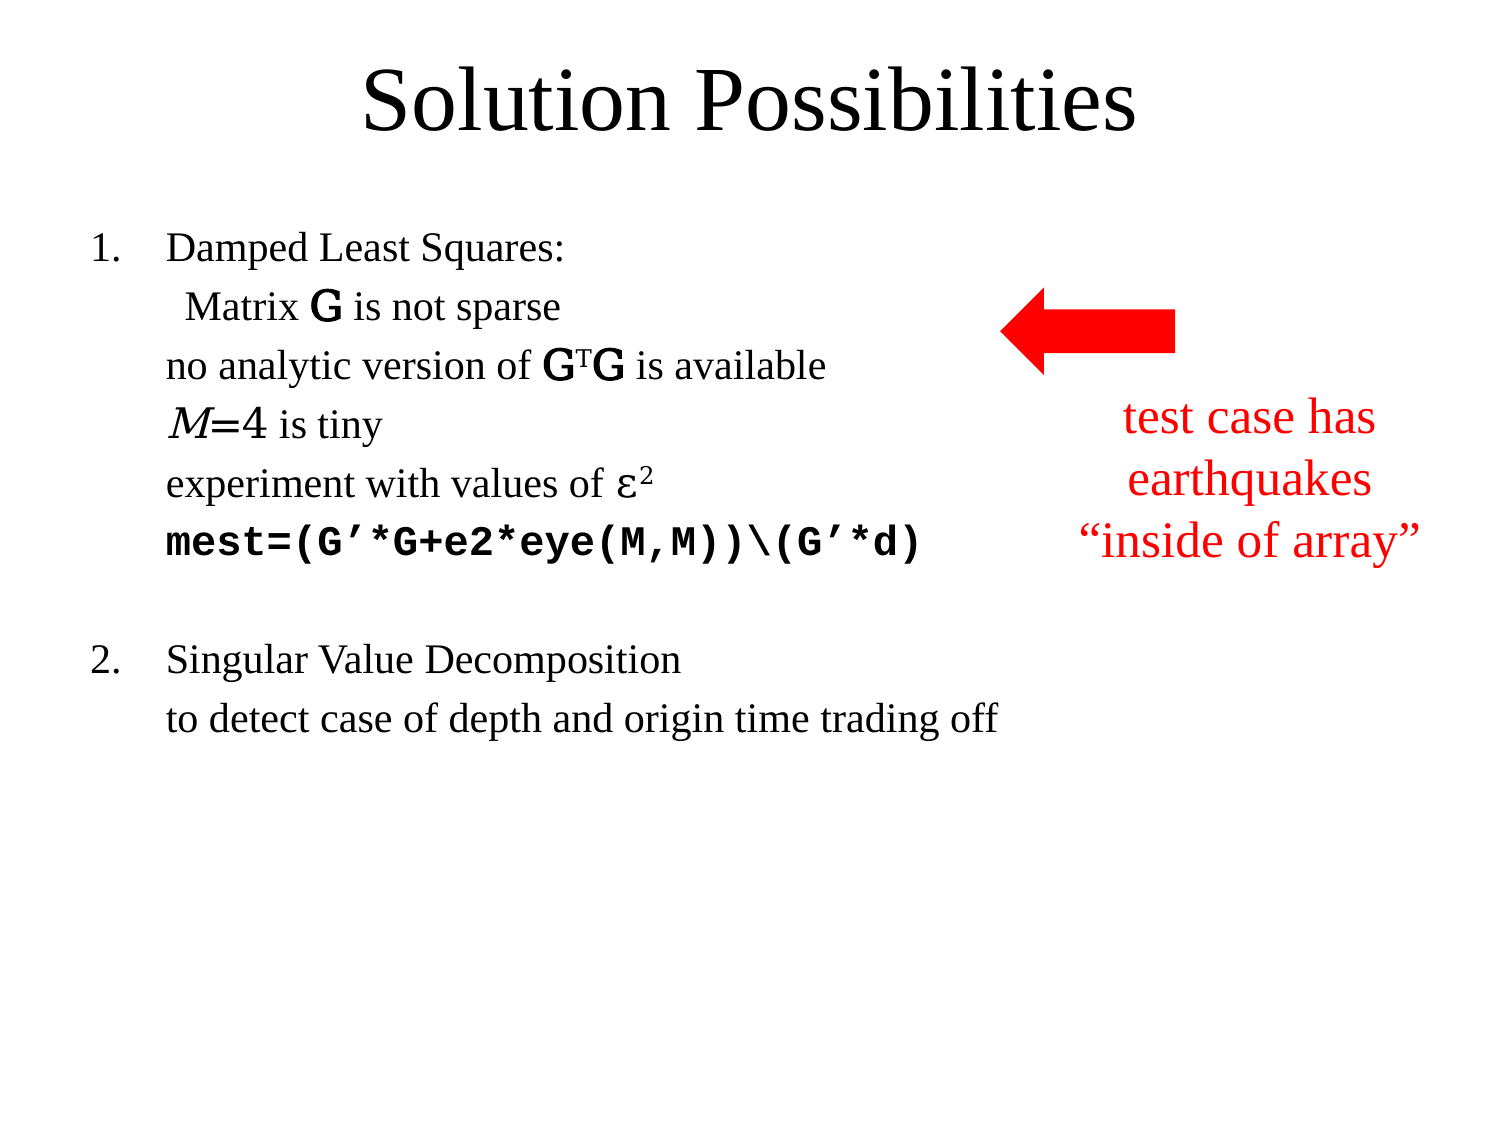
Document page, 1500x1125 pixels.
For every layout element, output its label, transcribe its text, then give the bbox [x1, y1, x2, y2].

text_box test case has earthquakes “inside of array” [1050, 375, 1450, 575]
list Damped Least Squares: Matrix G is not sparse no analytic version of GTG is available M=4 is tiny experiment with values of ε2 mest=(G’*G+e2*eye(M,M))\(G’*d) 2. Singular Value Decomposition to detect case of depth and origin time trading off [75, 212, 1425, 750]
title Solution Possibilities [75, 0, 1425, 188]
text_box [997, 285, 1178, 377]
